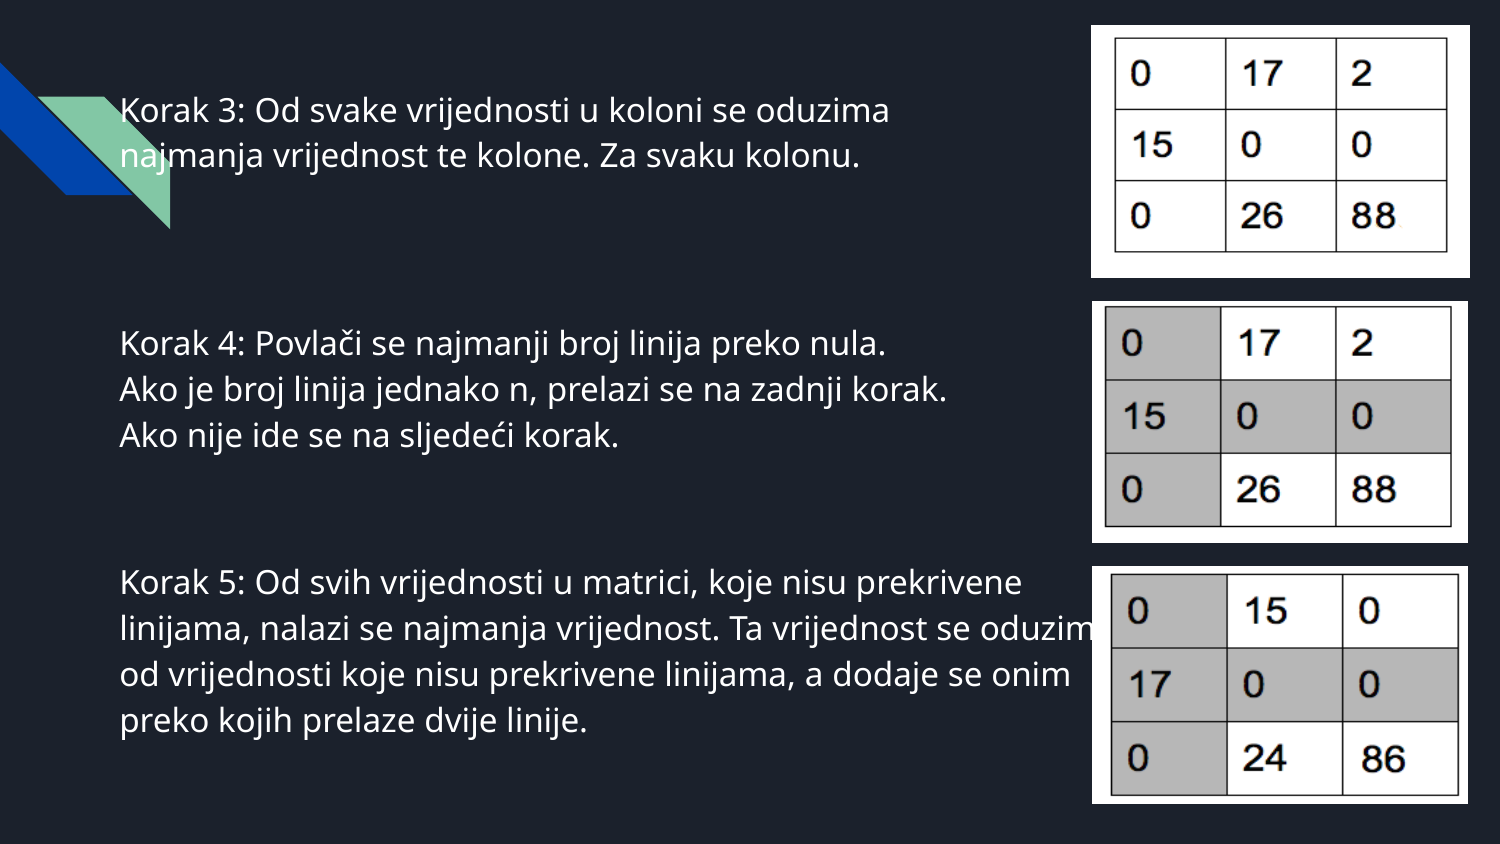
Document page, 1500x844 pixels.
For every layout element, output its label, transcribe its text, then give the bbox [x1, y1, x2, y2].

picture [1092, 300, 1469, 543]
picture [1092, 566, 1469, 805]
picture [1090, 25, 1470, 278]
list Korak 3: Od svake vrijednosti u koloni se oduzima najmanja vrijednost te kolone. Za svaku kolonu. Korak 4: Povlači se najmanji broj linija preko nula. Ako je broj linija jednako n, prelazi se na zadnji korak. Ako nije ide se na sljedeći korak. Korak 5: Od svih vrijednosti u matrici, koje nisu prekrivene linijama, nalazi se najmanja vrijednost. Ta vrijednost se oduzima od vrijednosti koje nisu prekrivene linijama, a dodaje se onim preko kojih prelaze dvije linije. [104, 28, 1434, 815]
